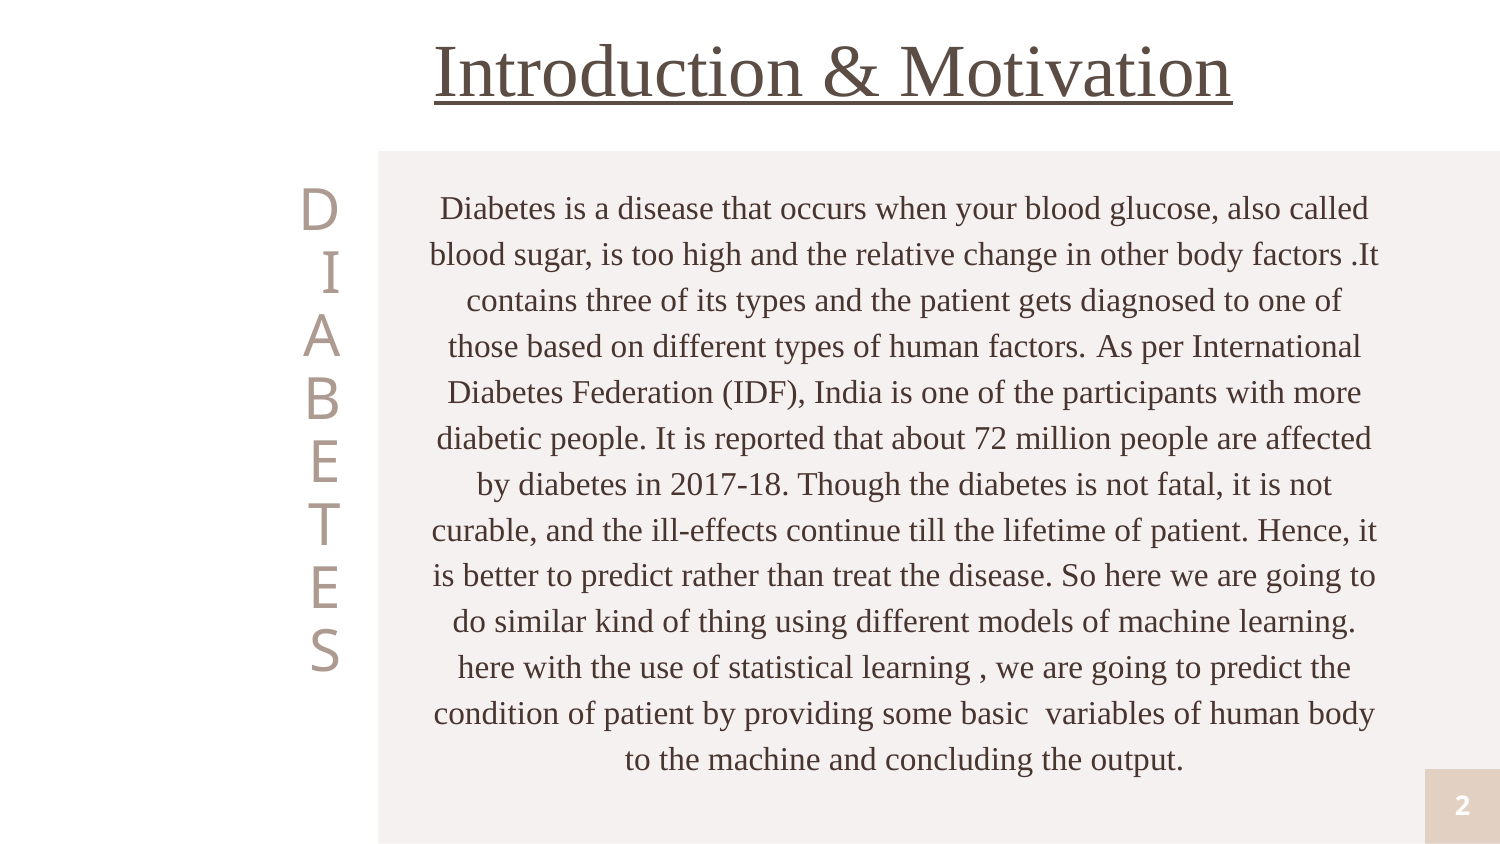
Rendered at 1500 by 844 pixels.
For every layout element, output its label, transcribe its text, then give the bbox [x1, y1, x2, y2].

slide_number 2 [1425, 769, 1500, 844]
text_box Introduction & Motivation [410, 13, 1256, 119]
title D I A B E T E S [74, 180, 342, 815]
list Diabetes is a disease that occurs when your blood glucose, also called blood sugar, is too high and the relative change in other body factors .It contains three of its types and the patient gets diagnosed to one of those based on different types of human factors. As per International Diabetes Federation (IDF), India is one of the participants with more diabetic people. It is reported that about 72 million people are affected by diabetes in 2017-18. Though the diabetes is not fatal, it is not curable, and the ill-effects continue till the lifetime of patient. Hence, it is better to predict rather than treat the disease. So here we are going to do similar kind of thing using different models of machine learning. here with the use of statistical learning , we are going to predict the condition of patient by providing some basic variables of human body to the machine and concluding the output. [410, 180, 1383, 724]
